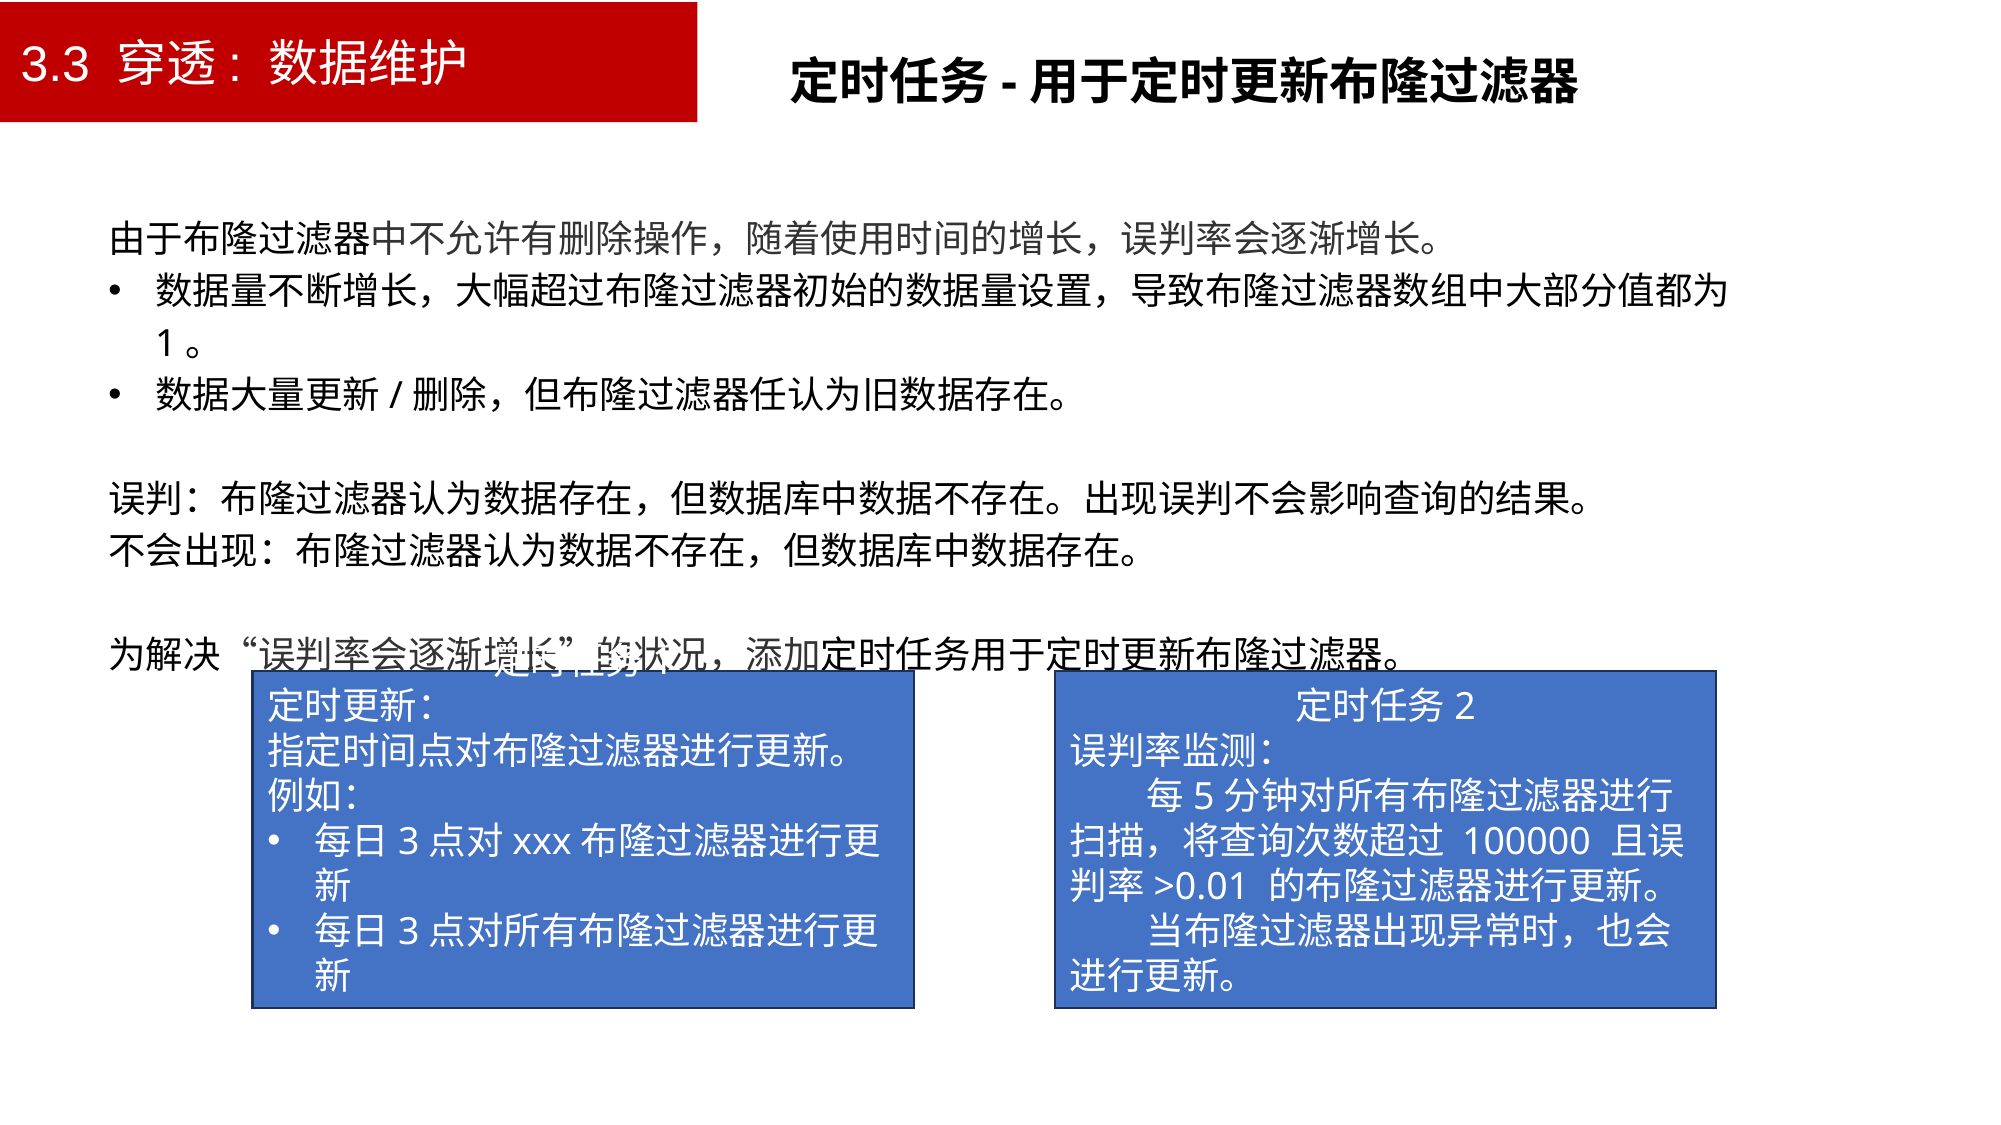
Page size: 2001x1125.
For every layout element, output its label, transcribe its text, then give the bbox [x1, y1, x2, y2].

text_box [0, 1, 698, 123]
text_box 定时任务2 误判率监测： 每5分钟对所有布隆过滤器进行扫描，将查询次数超过 100000 且误判率>0.01 的布隆过滤器进行更新。 当布隆过滤器出现异常时，也会进行更新。 [1054, 670, 1717, 1009]
text_box 定时任务1 定时更新： 指定时间点对布隆过滤器进行更新。 例如： 每日3点对xxx布隆过滤器进行更新 每日3点对所有布隆过滤器进行更新 [251, 670, 915, 1009]
text_box 3.3 穿透: 数据维护 [5, 24, 483, 99]
text_box 定时任务-用于定时更新布隆过滤器 [774, 41, 1602, 117]
text_box 由于布隆过滤器中不允许有删除操作，随着使用时间的增长，误判率会逐渐增长。 数据量不断增长，大幅超过布隆过滤器初始的数据量设置，导致布隆过滤器数组中大部分值都为1。 数据大量更新/删除，但布隆过滤器任认为旧数据存在。 误判：布隆过滤器认为数据存在，但数据库中数据不存在。出现误判不会影响查询的结果。 不会出现：布隆过滤器认为数据不存在，但数据库中数据存在。 为解决“误判率会逐渐增长”的状况，添加定时任务用于定时更新布隆过滤器。 [93, 200, 1795, 684]
